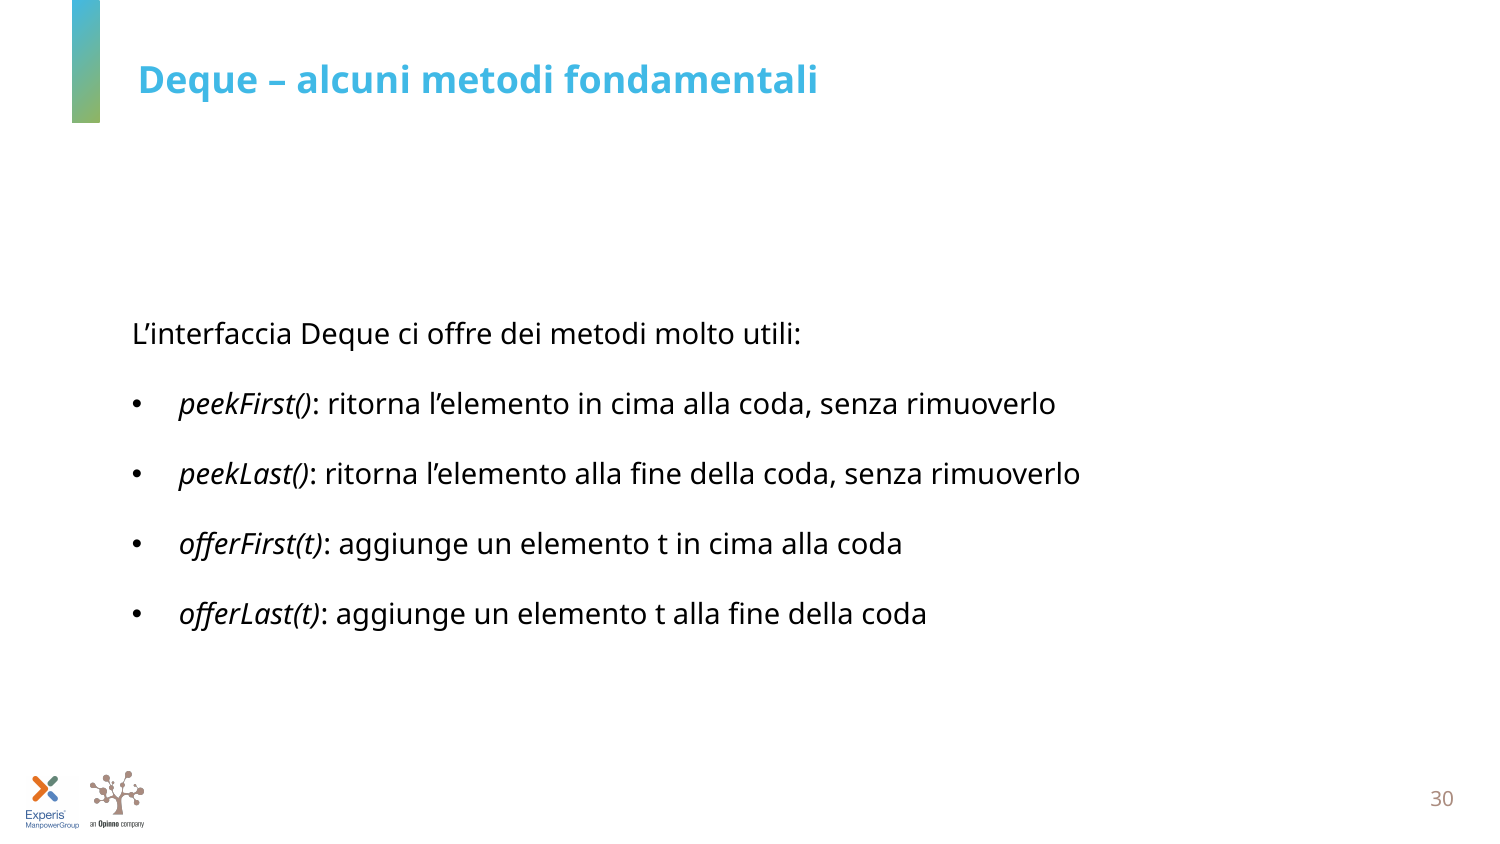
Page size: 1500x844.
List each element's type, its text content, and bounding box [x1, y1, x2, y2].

text_box Deque – alcuni metodi fondamentali [126, 34, 1385, 123]
picture [90, 771, 144, 829]
text_box [72, 0, 100, 123]
text_box 30 [1384, 781, 1500, 818]
text_box L’interfaccia Deque ci offre dei metodi molto utili: peekFirst(): ritorna l’elemento in cima alla coda, senza rimuoverlo peekLast(): ritorna l’elemento alla fine della coda, senza rimuoverlo offerFirst(t): aggiunge un elemento t in cima alla coda offerLast(t): aggiunge un elemento t alla fine della coda [116, 308, 1385, 708]
picture [25, 776, 80, 830]
